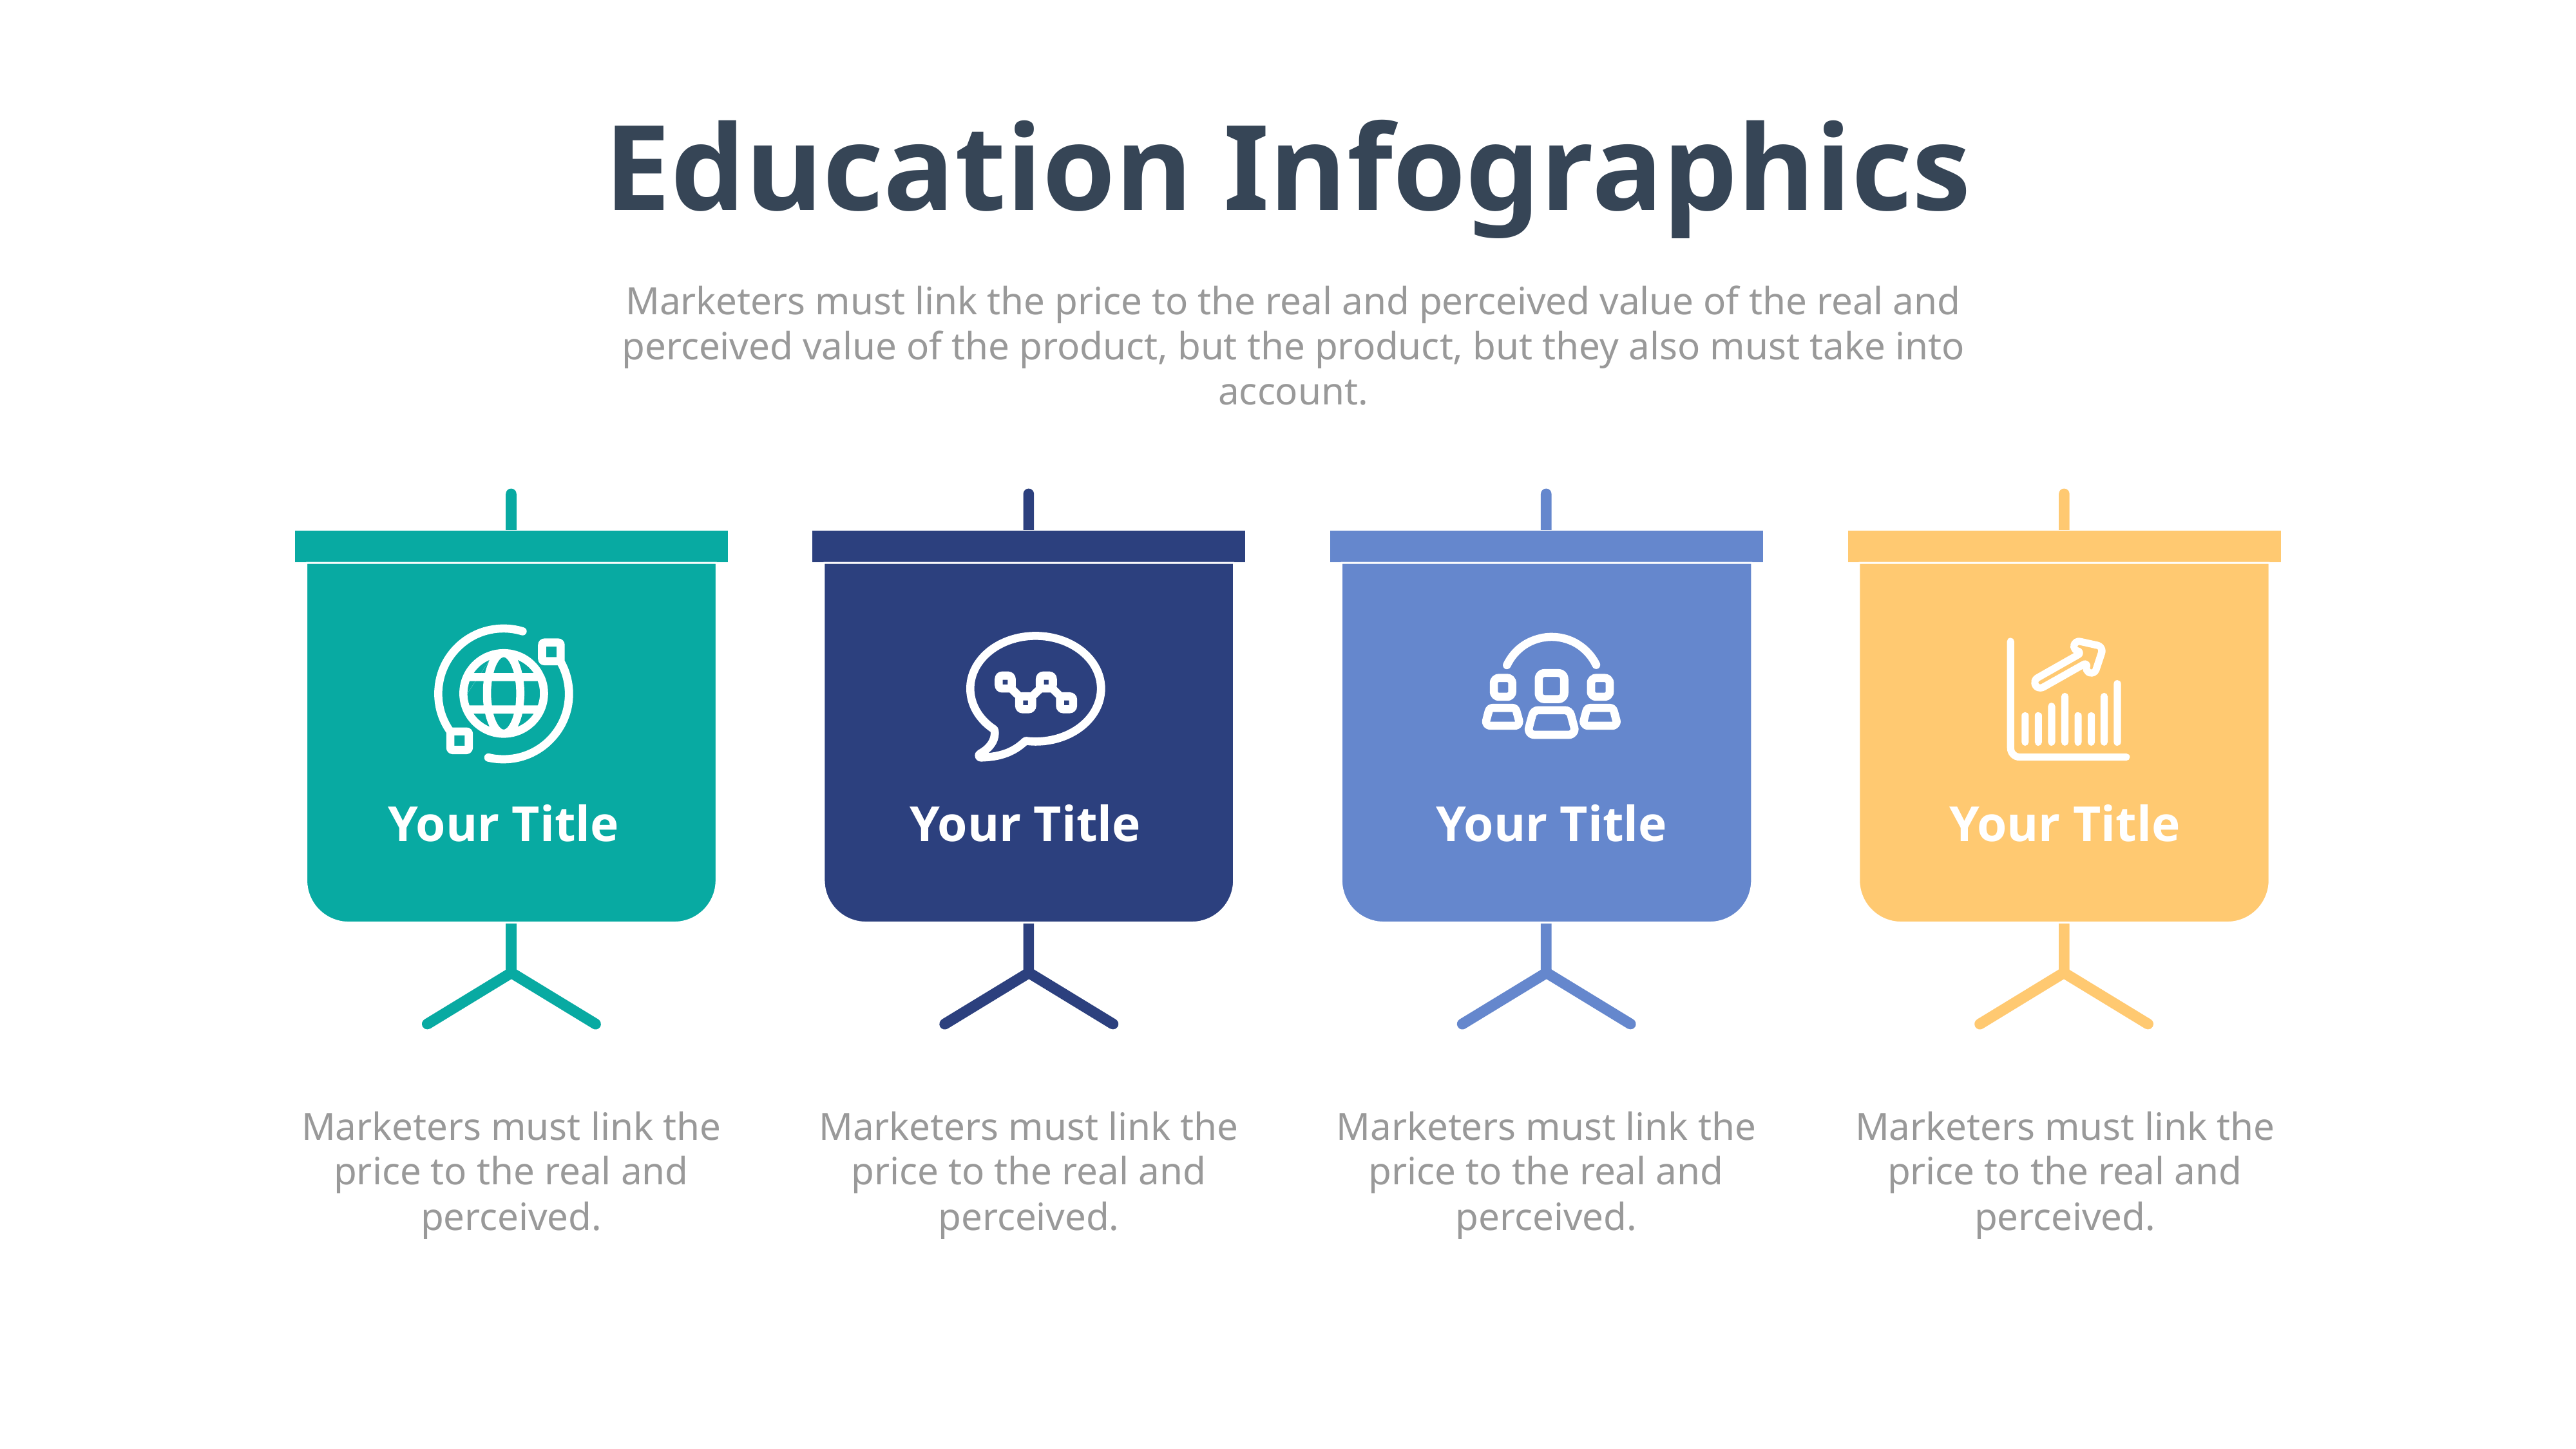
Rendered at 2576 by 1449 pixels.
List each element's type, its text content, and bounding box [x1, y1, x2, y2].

text_box [2059, 488, 2070, 530]
text_box [939, 966, 1119, 1030]
text_box [1858, 856, 2270, 923]
text_box [1330, 530, 1764, 563]
text_box Education Infographics [595, 88, 1981, 239]
text_box [1974, 966, 2153, 1030]
text_box Your Title [1342, 788, 1761, 856]
text_box [2059, 923, 2070, 969]
text_box [823, 563, 1234, 788]
text_box [1847, 530, 2282, 563]
text_box [1341, 563, 1752, 923]
text_box [294, 530, 729, 563]
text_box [1482, 632, 1621, 739]
text_box [1858, 563, 2270, 788]
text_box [434, 624, 573, 764]
text_box [823, 856, 1234, 923]
text_box [1023, 923, 1035, 969]
text_box [1023, 488, 1035, 530]
text_box Marketers must link the price to the real and perceived. [1810, 1097, 2320, 1242]
text_box [1456, 966, 1636, 1030]
text_box [1540, 923, 1552, 969]
text_box [812, 530, 1246, 563]
text_box Your Title [294, 788, 713, 856]
text_box Your Title [816, 788, 1235, 856]
text_box Your Title [1855, 788, 2275, 856]
text_box [506, 488, 517, 530]
text_box [422, 966, 601, 1030]
text_box [306, 563, 717, 923]
text_box [1540, 488, 1552, 530]
text_box Marketers must link the price to the real and perceived. [1292, 1097, 1801, 1242]
text_box Marketers must link the price to the real and perceived. [774, 1097, 1284, 1242]
text_box Marketers must link the price to the real and perceived value of the real and perceived value of the product, but the product, but they also must take into account. [560, 272, 2026, 417]
text_box [506, 923, 517, 969]
text_box Marketers must link the price to the real and perceived. [256, 1097, 766, 1242]
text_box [2007, 637, 2130, 761]
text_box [966, 632, 1105, 762]
